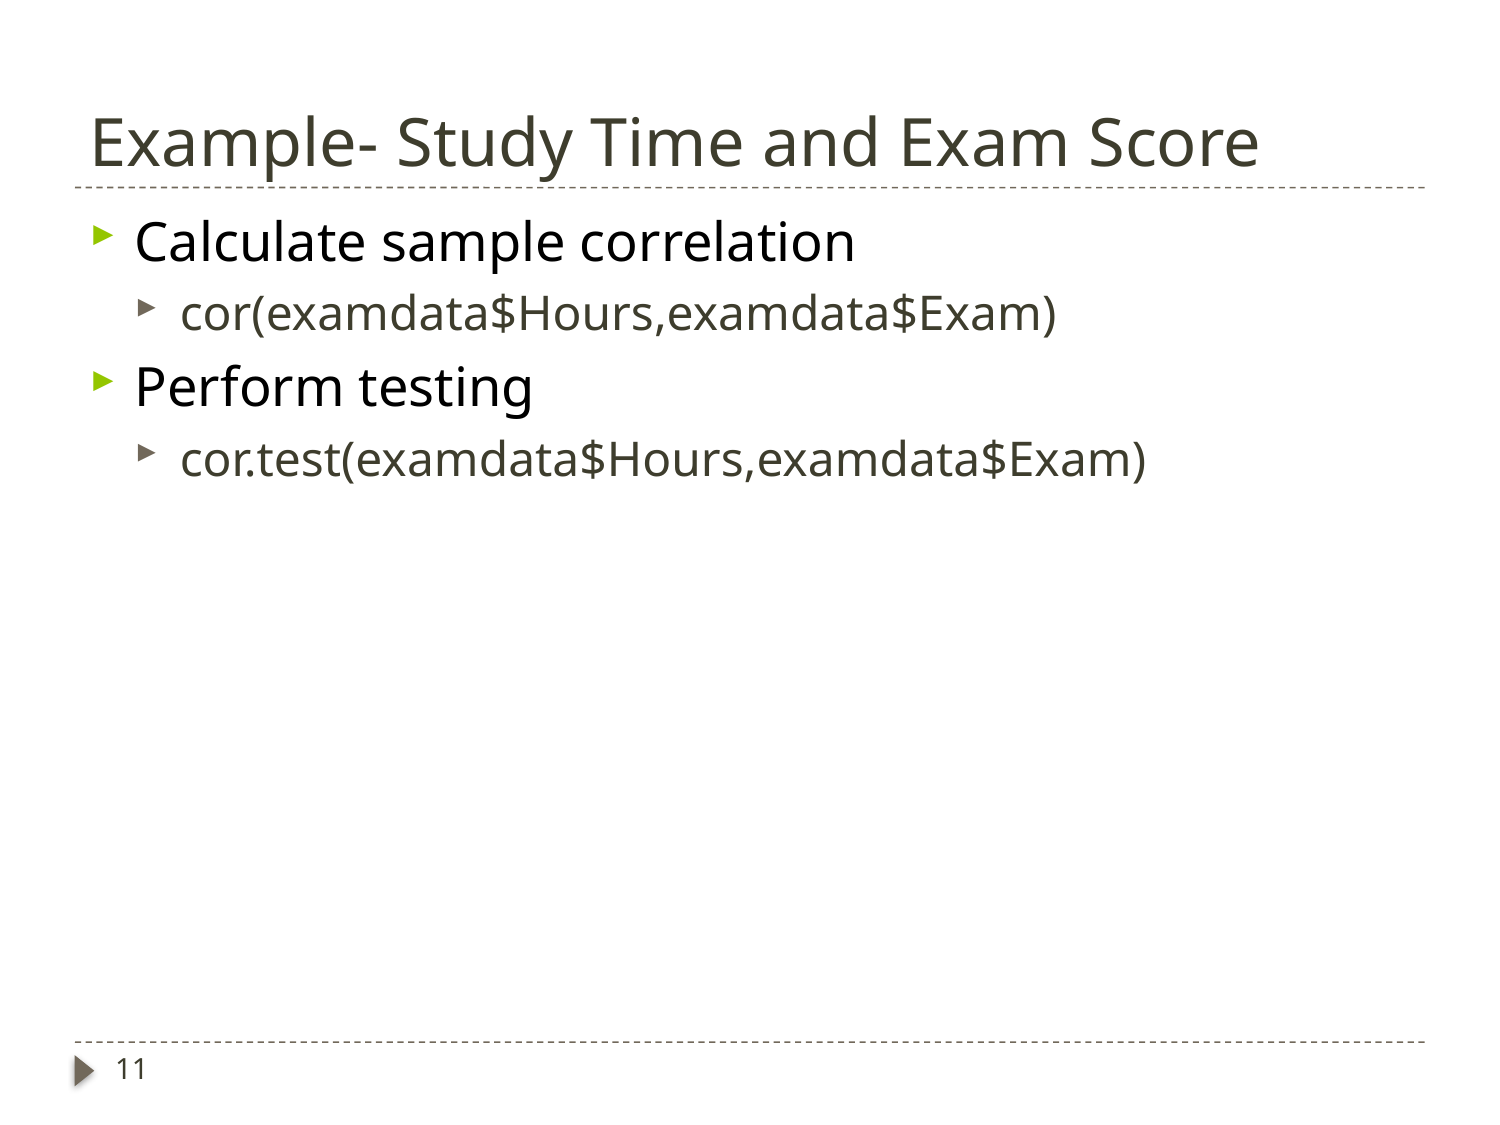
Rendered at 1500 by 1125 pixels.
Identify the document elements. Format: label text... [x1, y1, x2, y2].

title Example- Study Time and Exam Score [75, 24, 1425, 188]
list Calculate sample correlation cor(examdata$Hours,examdata$Exam) Perform testing cor.test(examdata$Hours,examdata$Exam) [75, 200, 1425, 1010]
slide_number 11 [100, 1042, 426, 1103]
